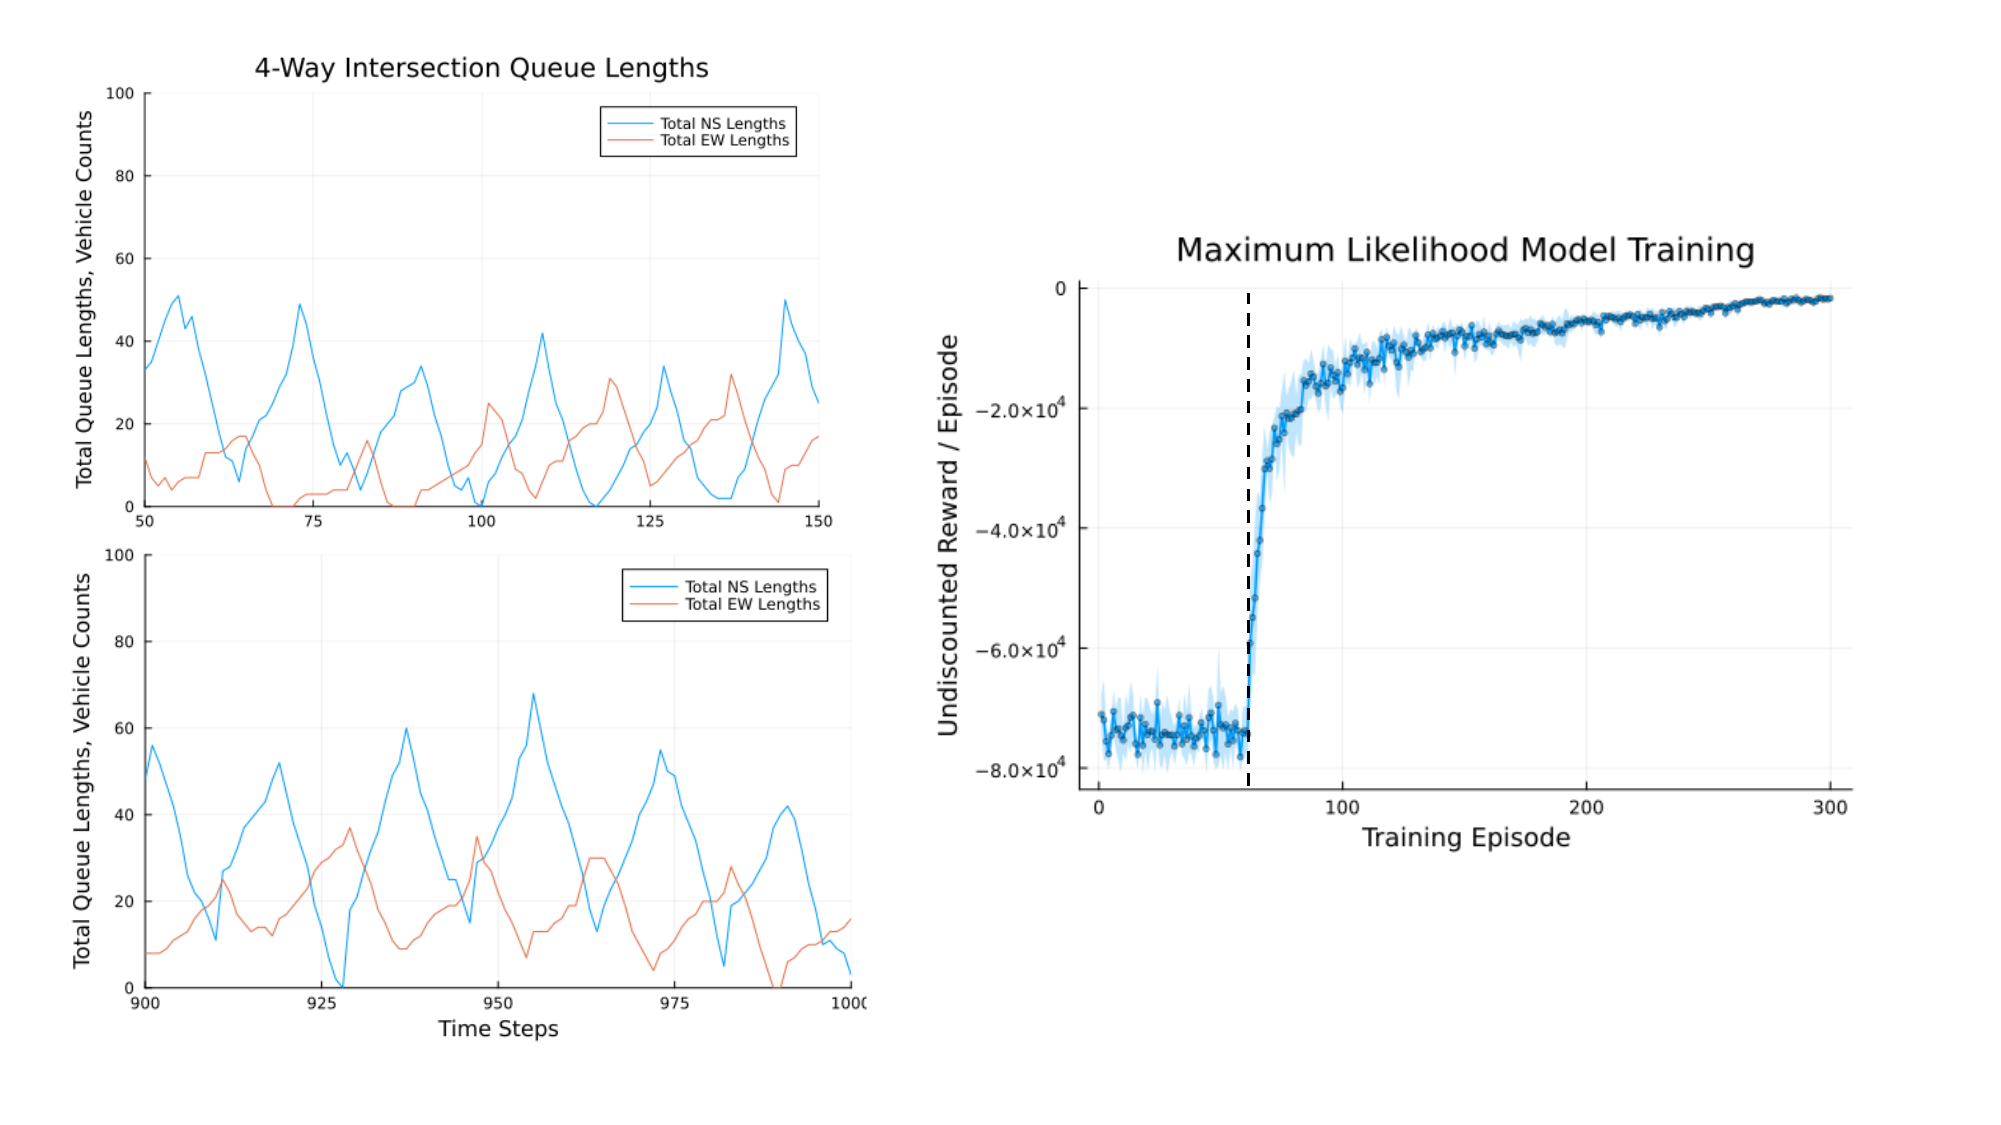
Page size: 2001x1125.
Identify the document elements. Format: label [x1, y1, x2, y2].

picture [70, 545, 868, 1055]
picture [932, 232, 1871, 859]
picture [70, 53, 834, 532]
